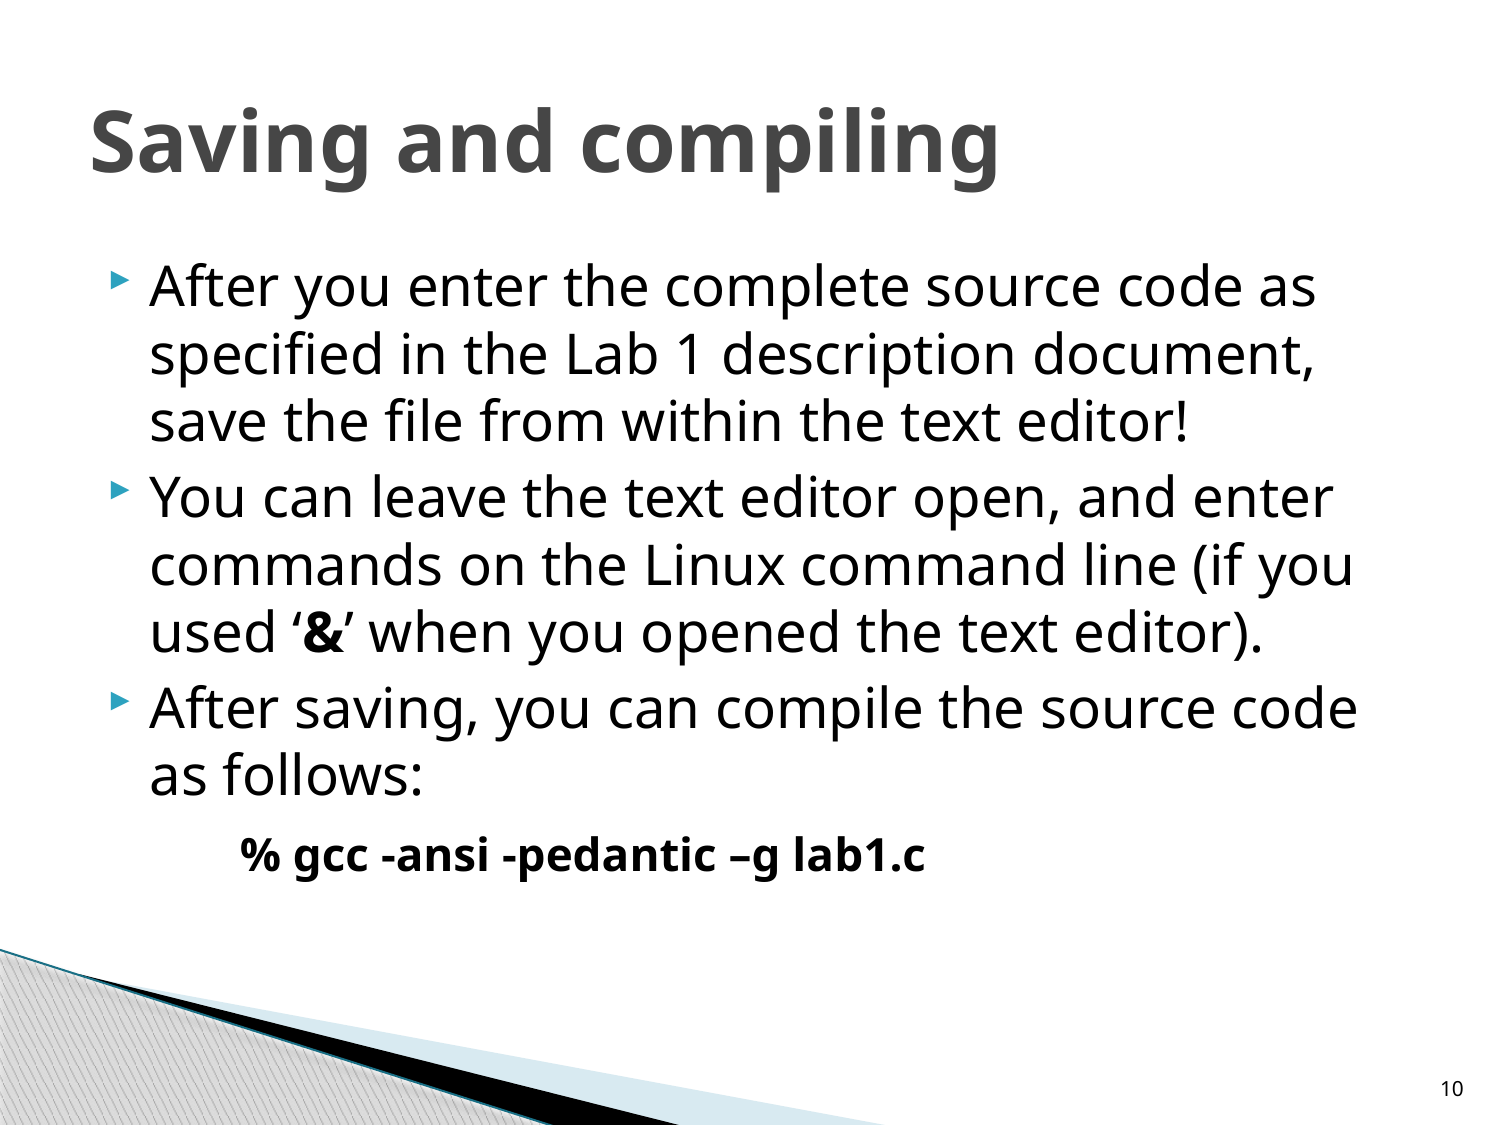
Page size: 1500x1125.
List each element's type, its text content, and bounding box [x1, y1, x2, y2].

title Saving and compiling [75, 45, 1425, 233]
list After you enter the complete source code as specified in the Lab 1 description document, save the file from within the text editor! You can leave the text editor open, and enter commands on the Linux command line (if you used ‘&’ when you opened the text editor). After saving, you can compile the source code as follows: % gcc -ansi -pedantic –g lab1.c [75, 243, 1425, 986]
slide_number 10 [1418, 1051, 1479, 1112]
